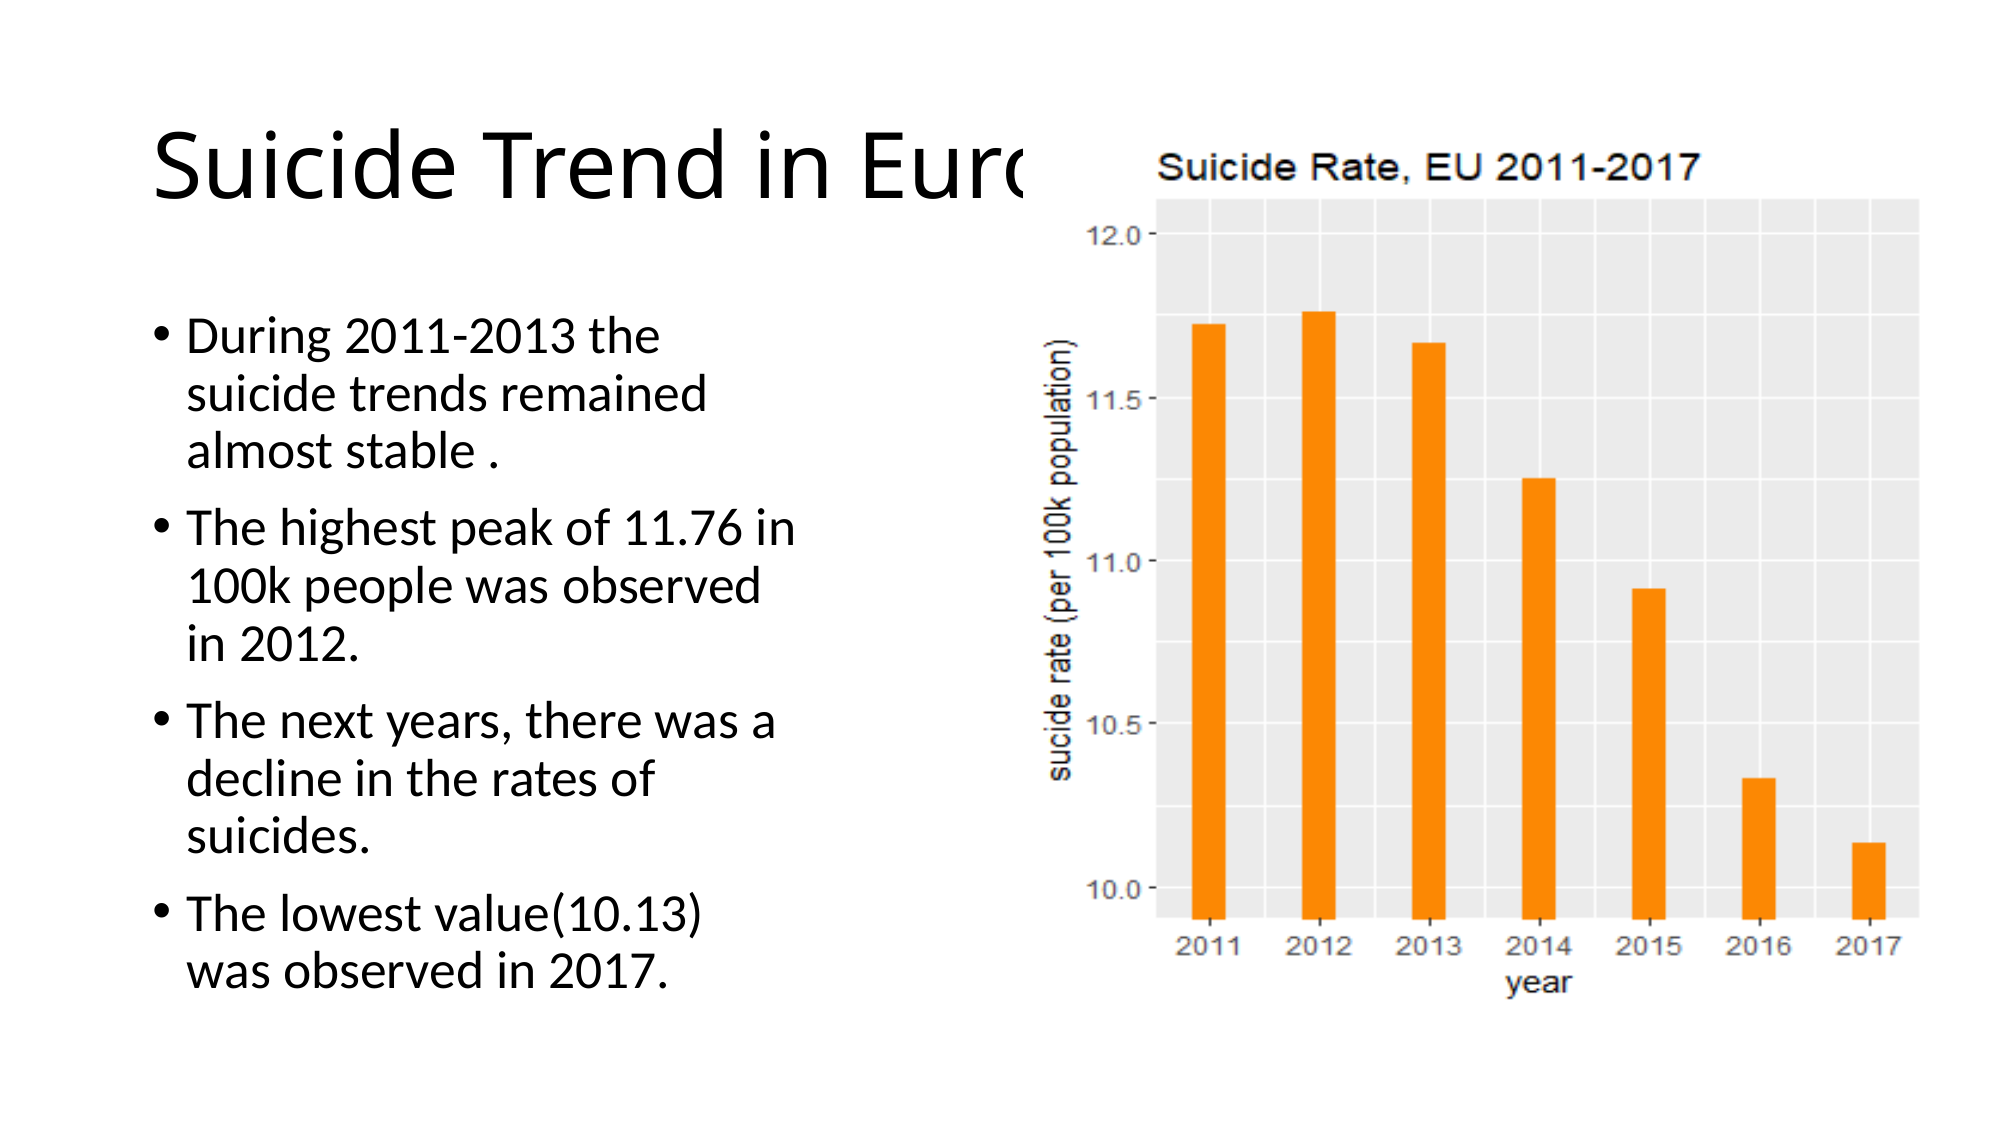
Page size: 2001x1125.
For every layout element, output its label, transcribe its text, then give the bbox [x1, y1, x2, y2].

picture [1023, 135, 1939, 1014]
title Suicide Trend in Europe [137, 59, 1863, 278]
list During 2011-2013 the suicide trends remained almost stable . The highest peak of 11.76 in 100k people was observed in 2012. The next years, there was a decline in the rates of suicides. Τhe lowest value(10.13) was observed in 2017. [137, 299, 813, 1014]
